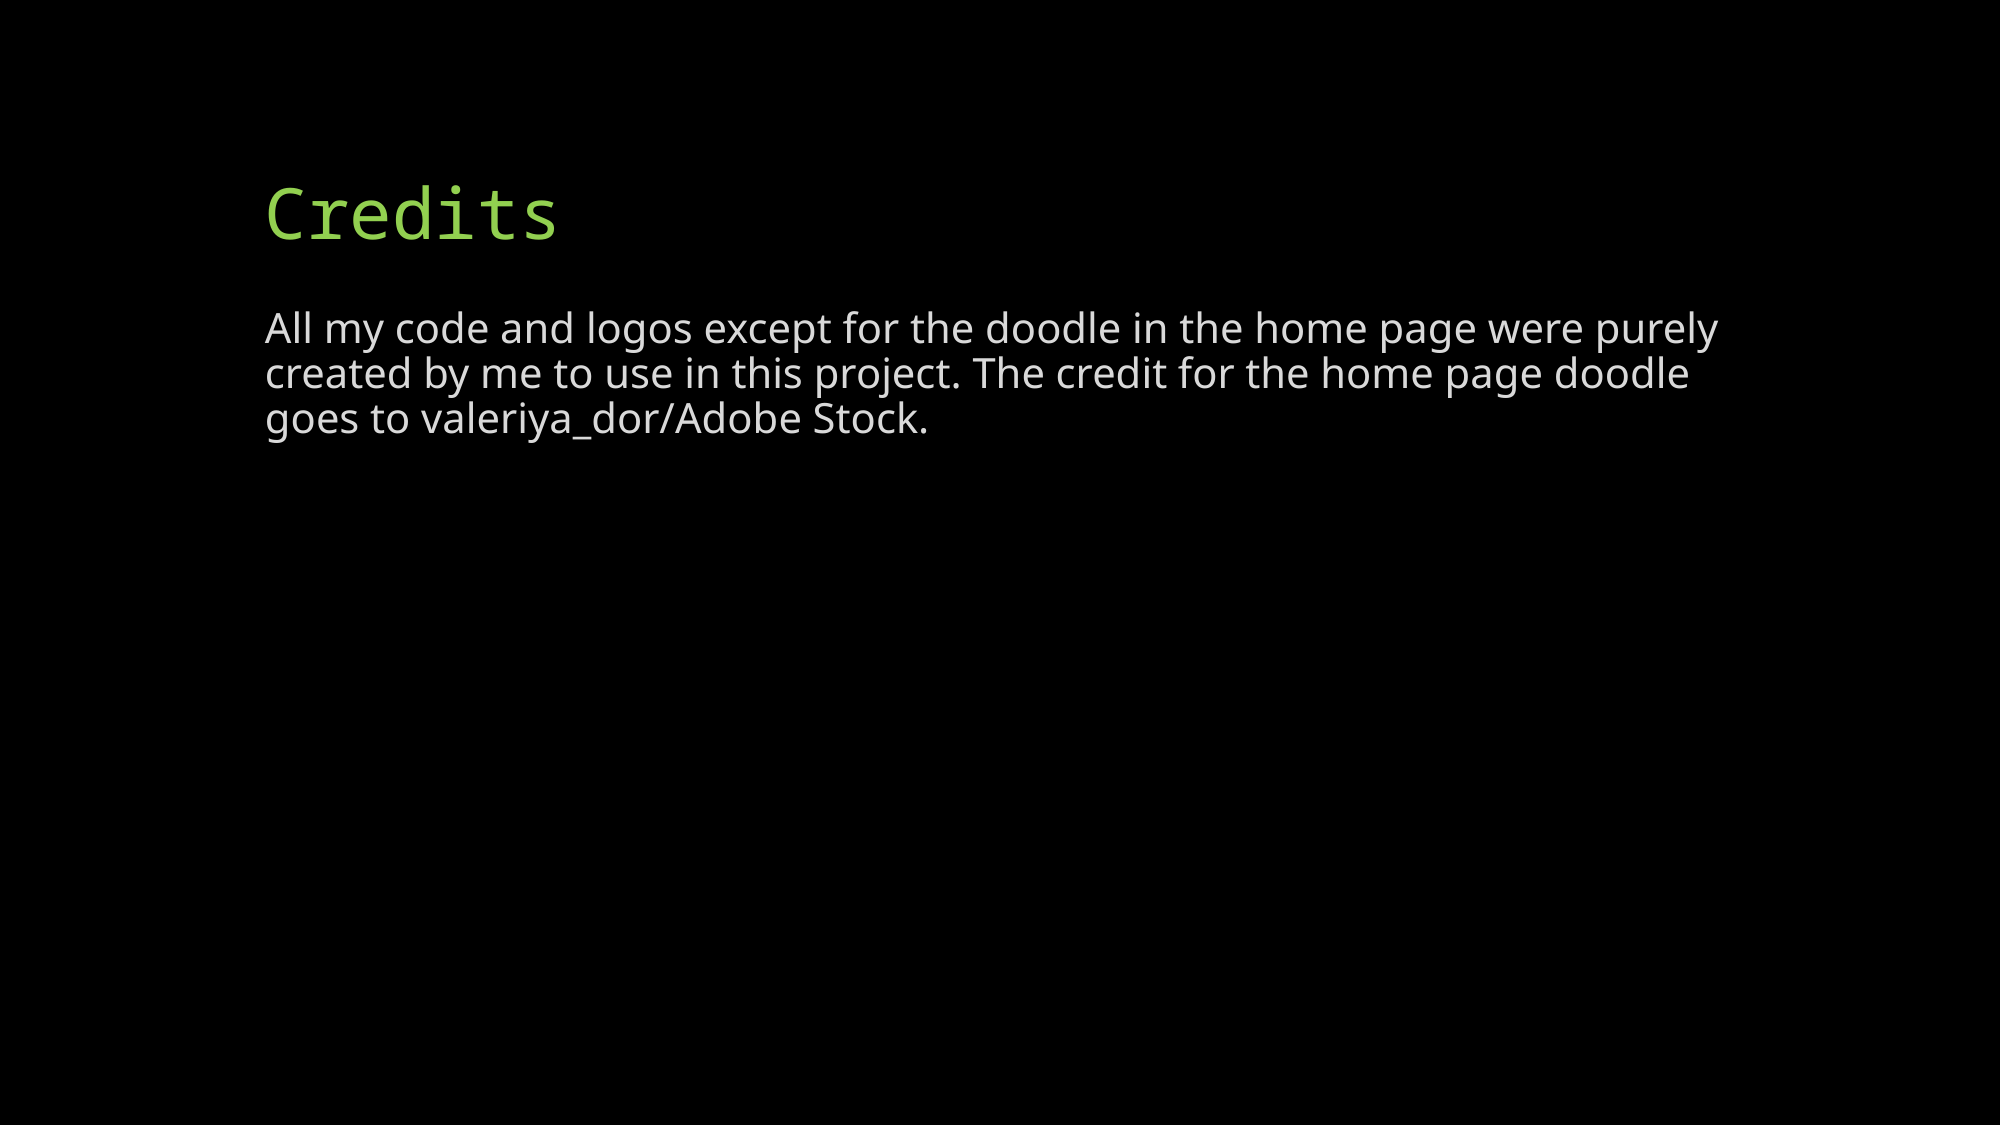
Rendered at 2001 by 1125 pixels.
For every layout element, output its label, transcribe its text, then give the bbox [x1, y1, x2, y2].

title Credits [249, 75, 1750, 263]
list All my code and logos except for the doodle in the home page were purely created by me to use in this project. The credit for the home page doodle goes to valeriya_dor/Adobe Stock. [249, 299, 1750, 1000]
